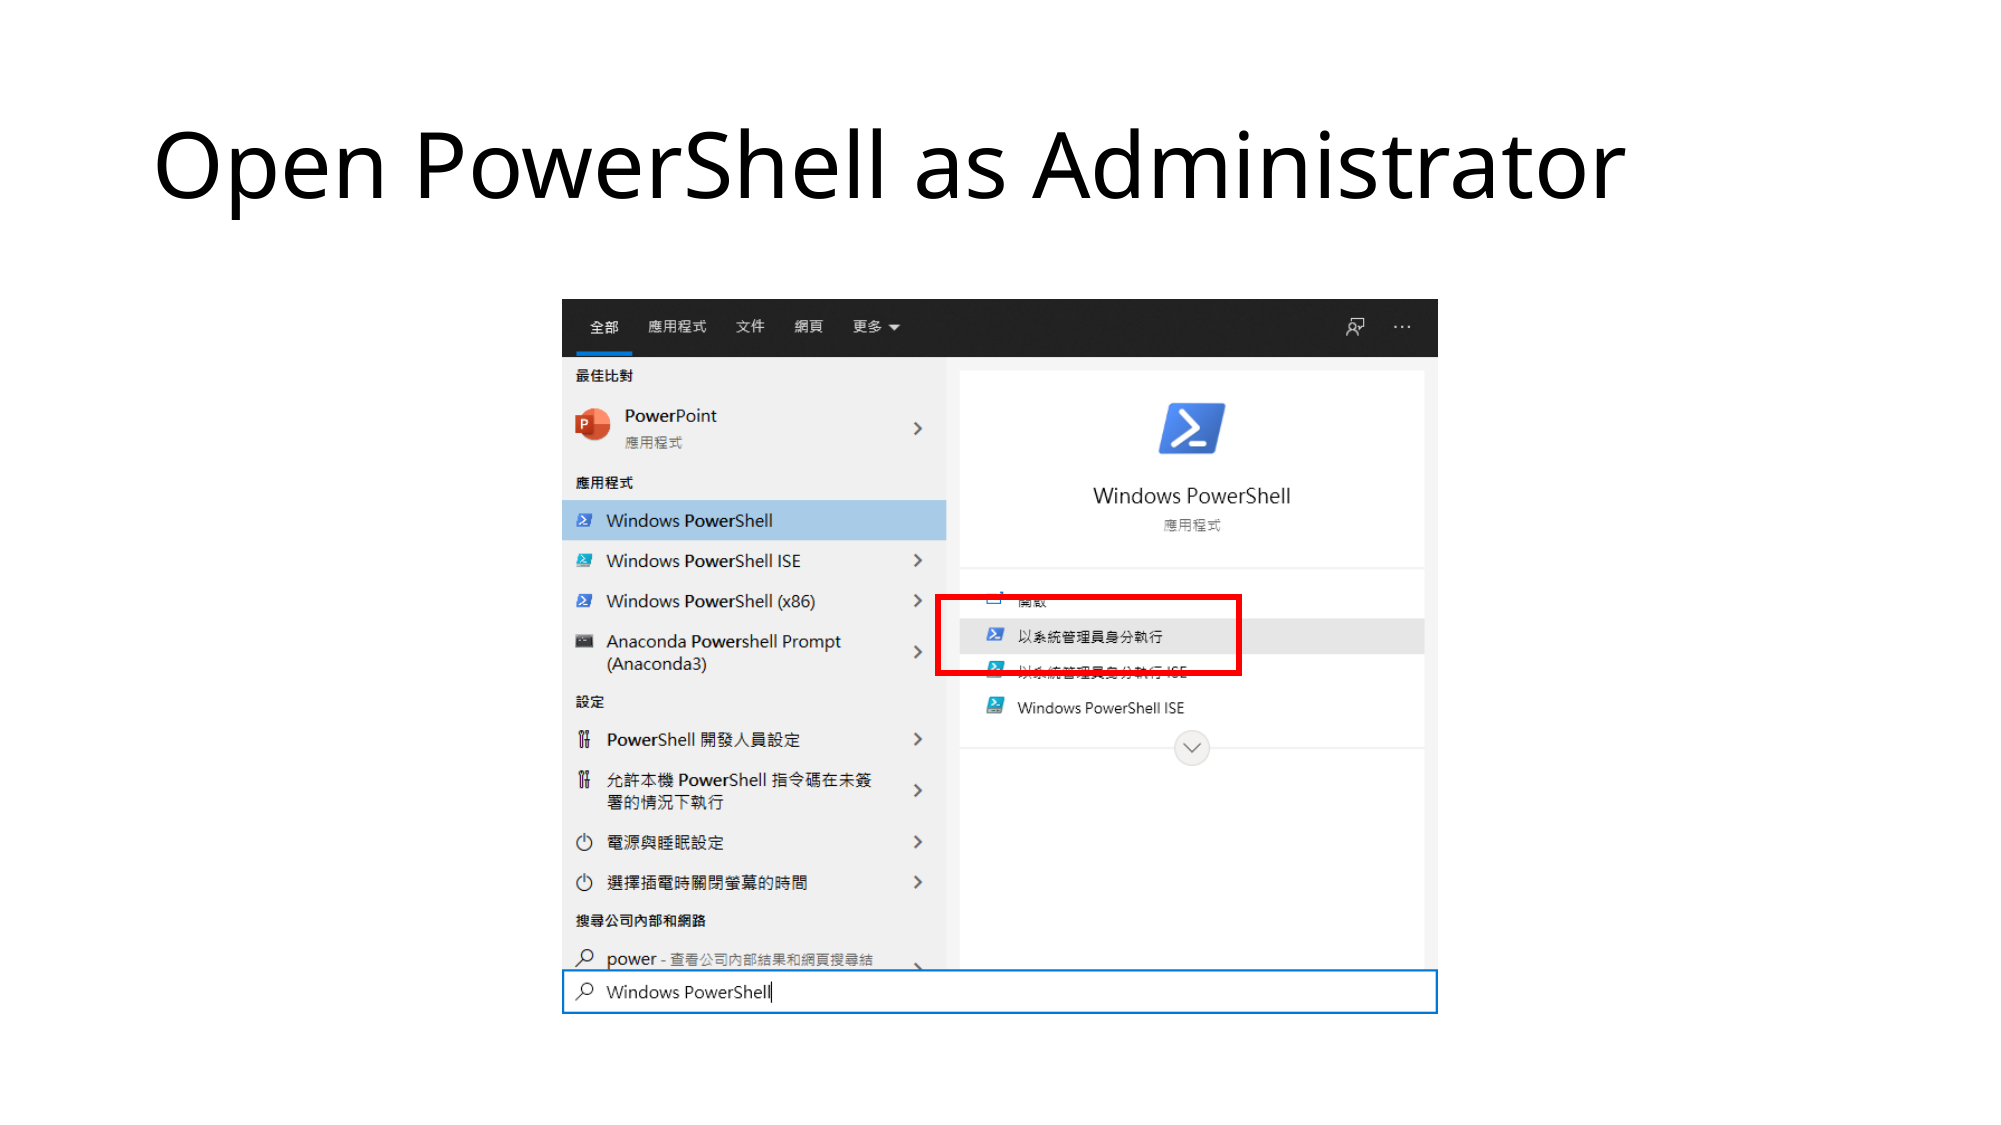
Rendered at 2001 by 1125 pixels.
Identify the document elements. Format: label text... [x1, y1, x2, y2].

title Open PowerShell as Administrator [137, 59, 1863, 278]
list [562, 299, 1438, 1014]
